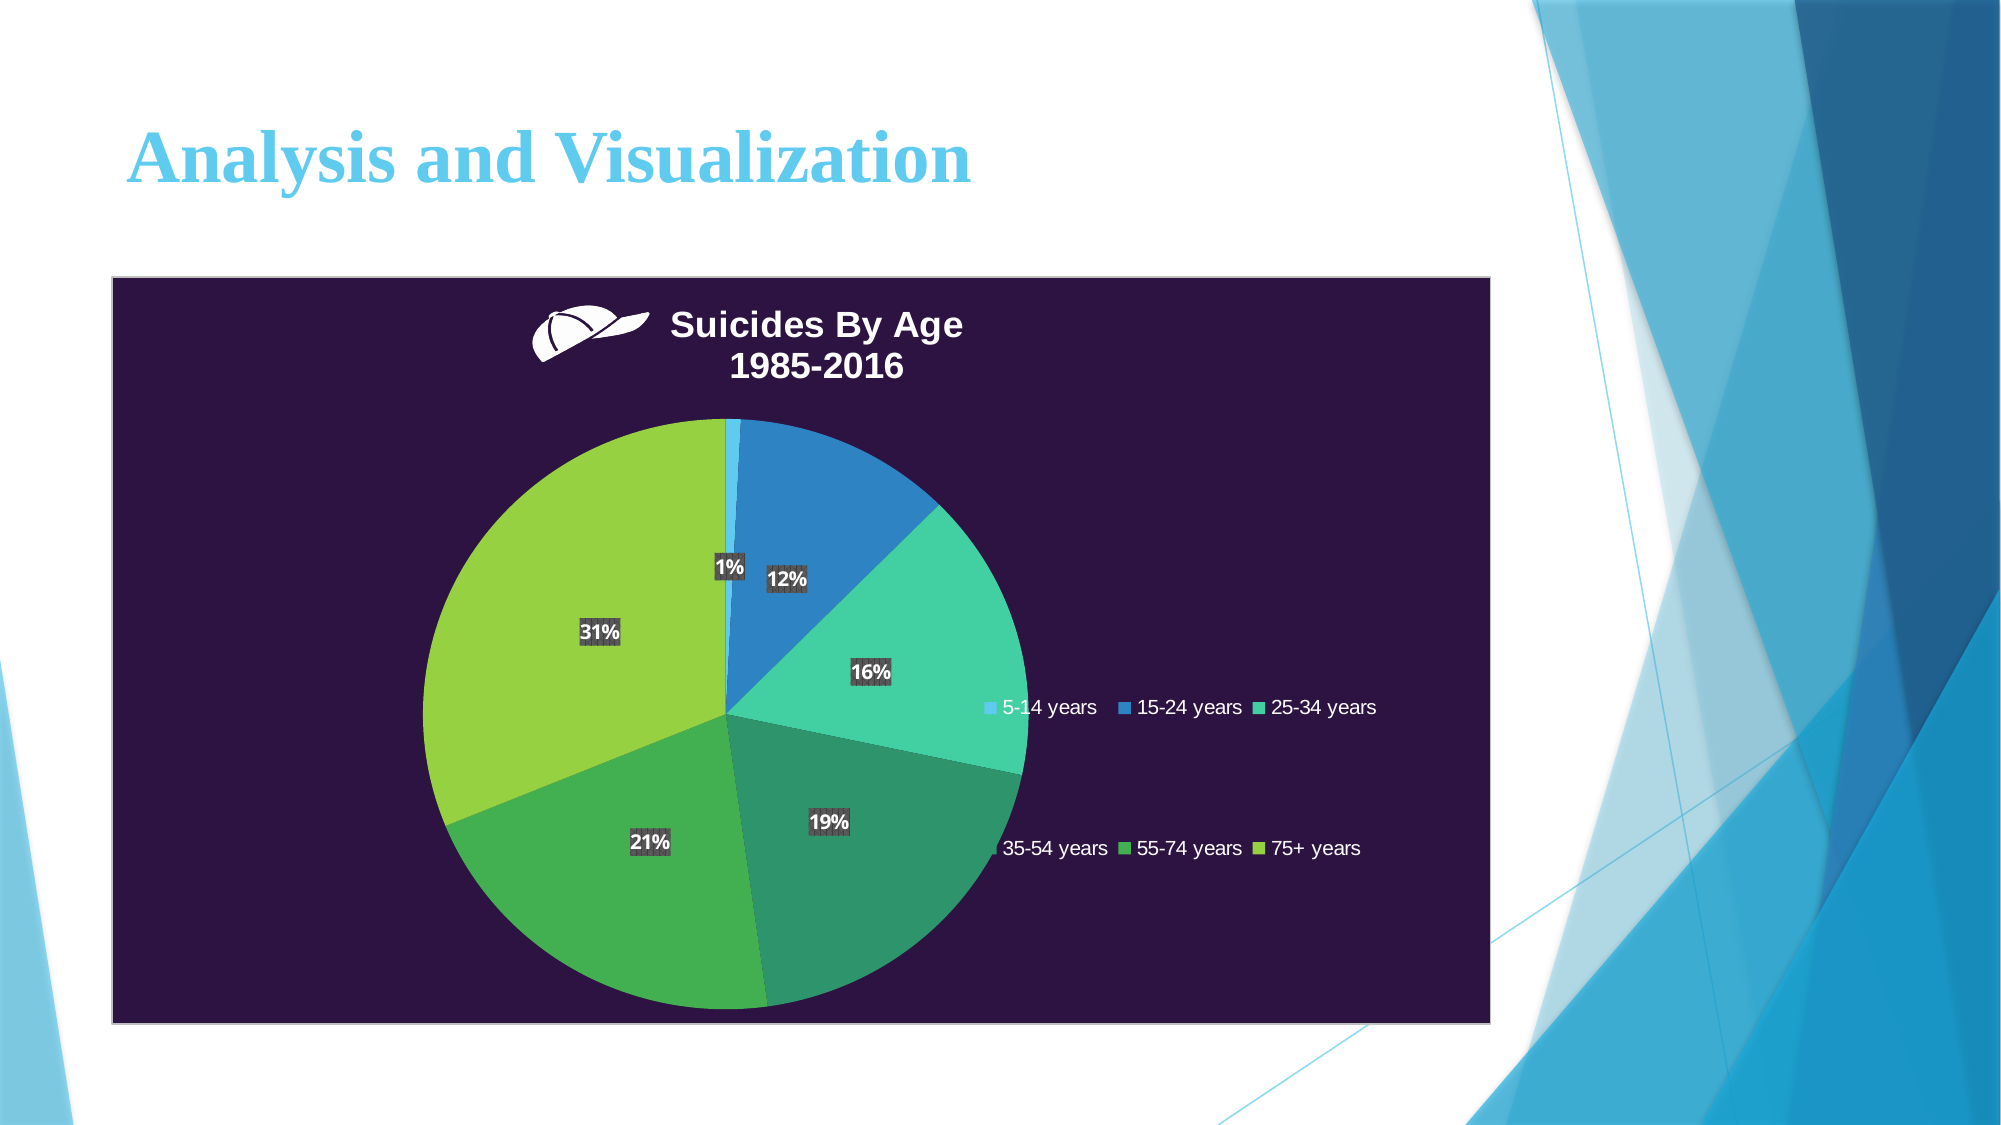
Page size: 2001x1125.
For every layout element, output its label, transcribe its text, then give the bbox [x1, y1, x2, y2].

title Analysis and Visualization [111, 99, 1522, 317]
chart [110, 257, 1492, 1026]
